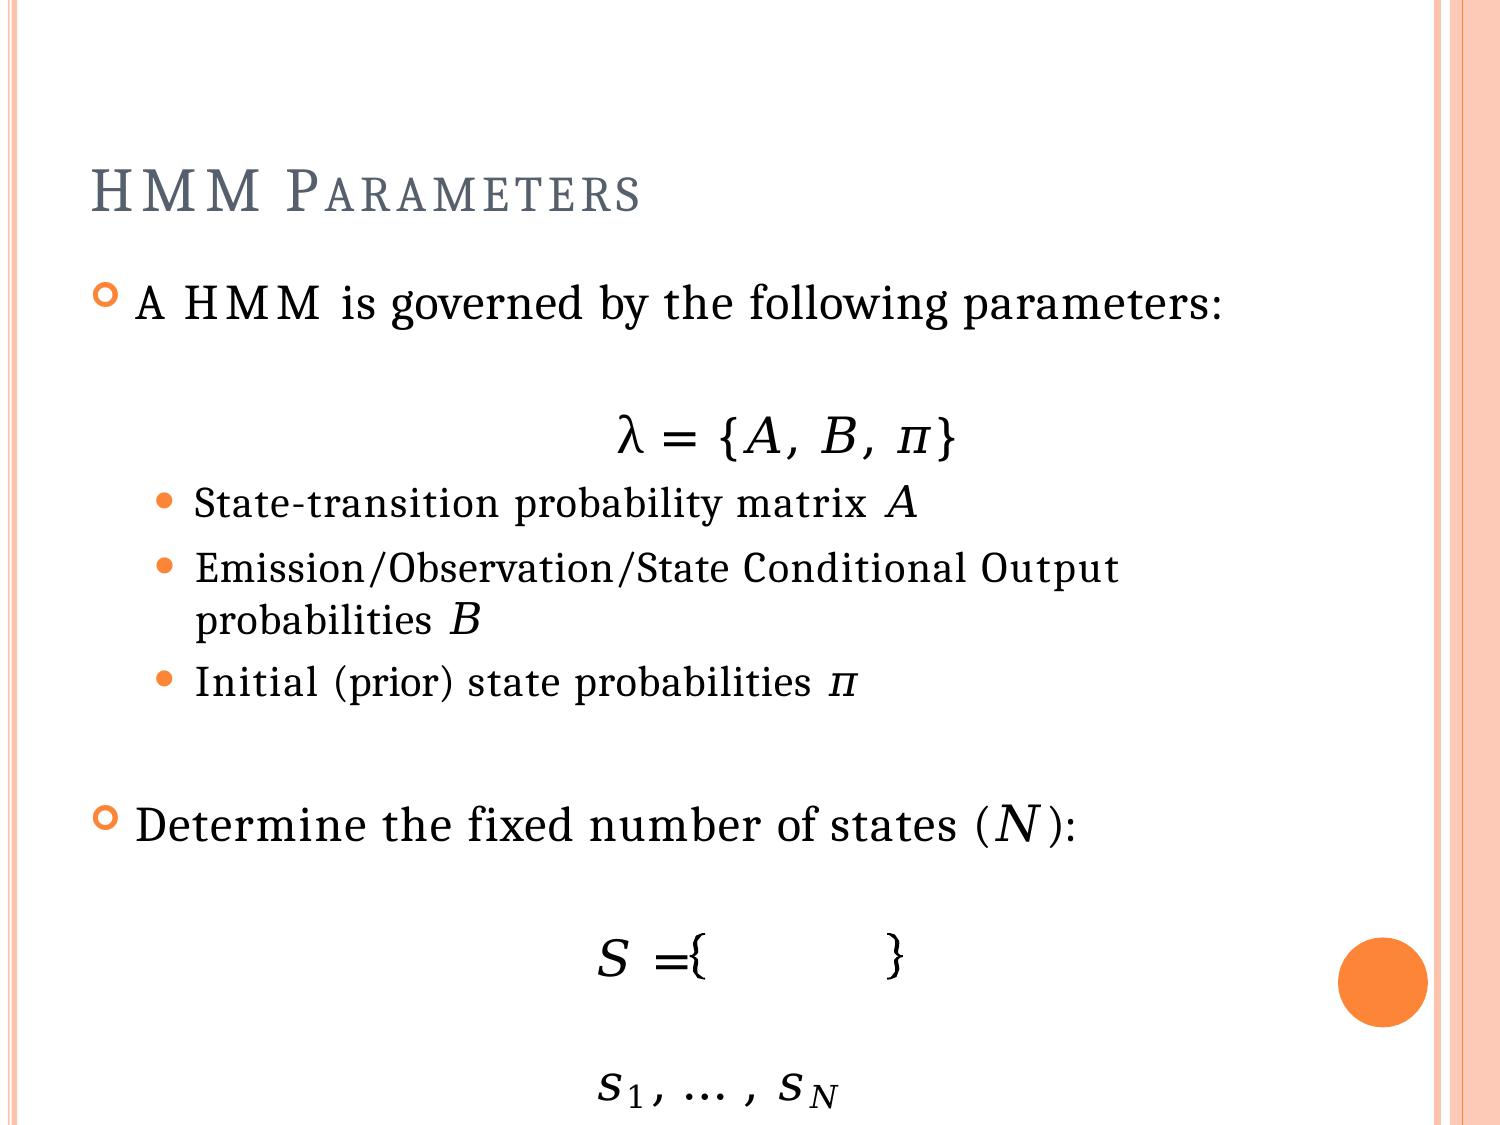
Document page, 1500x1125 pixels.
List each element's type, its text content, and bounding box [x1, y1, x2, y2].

title HMM PARAMETERS [87, 147, 650, 267]
text_box A HMM is governed by the following parameters: λ = {𝐴, 𝐵, 𝜋} State-transition probability matrix 𝐴 Emission/Observation/State Conditional Output probabilities 𝐵 Initial (prior) state probabilities 𝜋 Determine the fixed number of states (𝑁): 𝑆 = 𝑠1, … , 𝑠𝑁 [85, 267, 1276, 1116]
